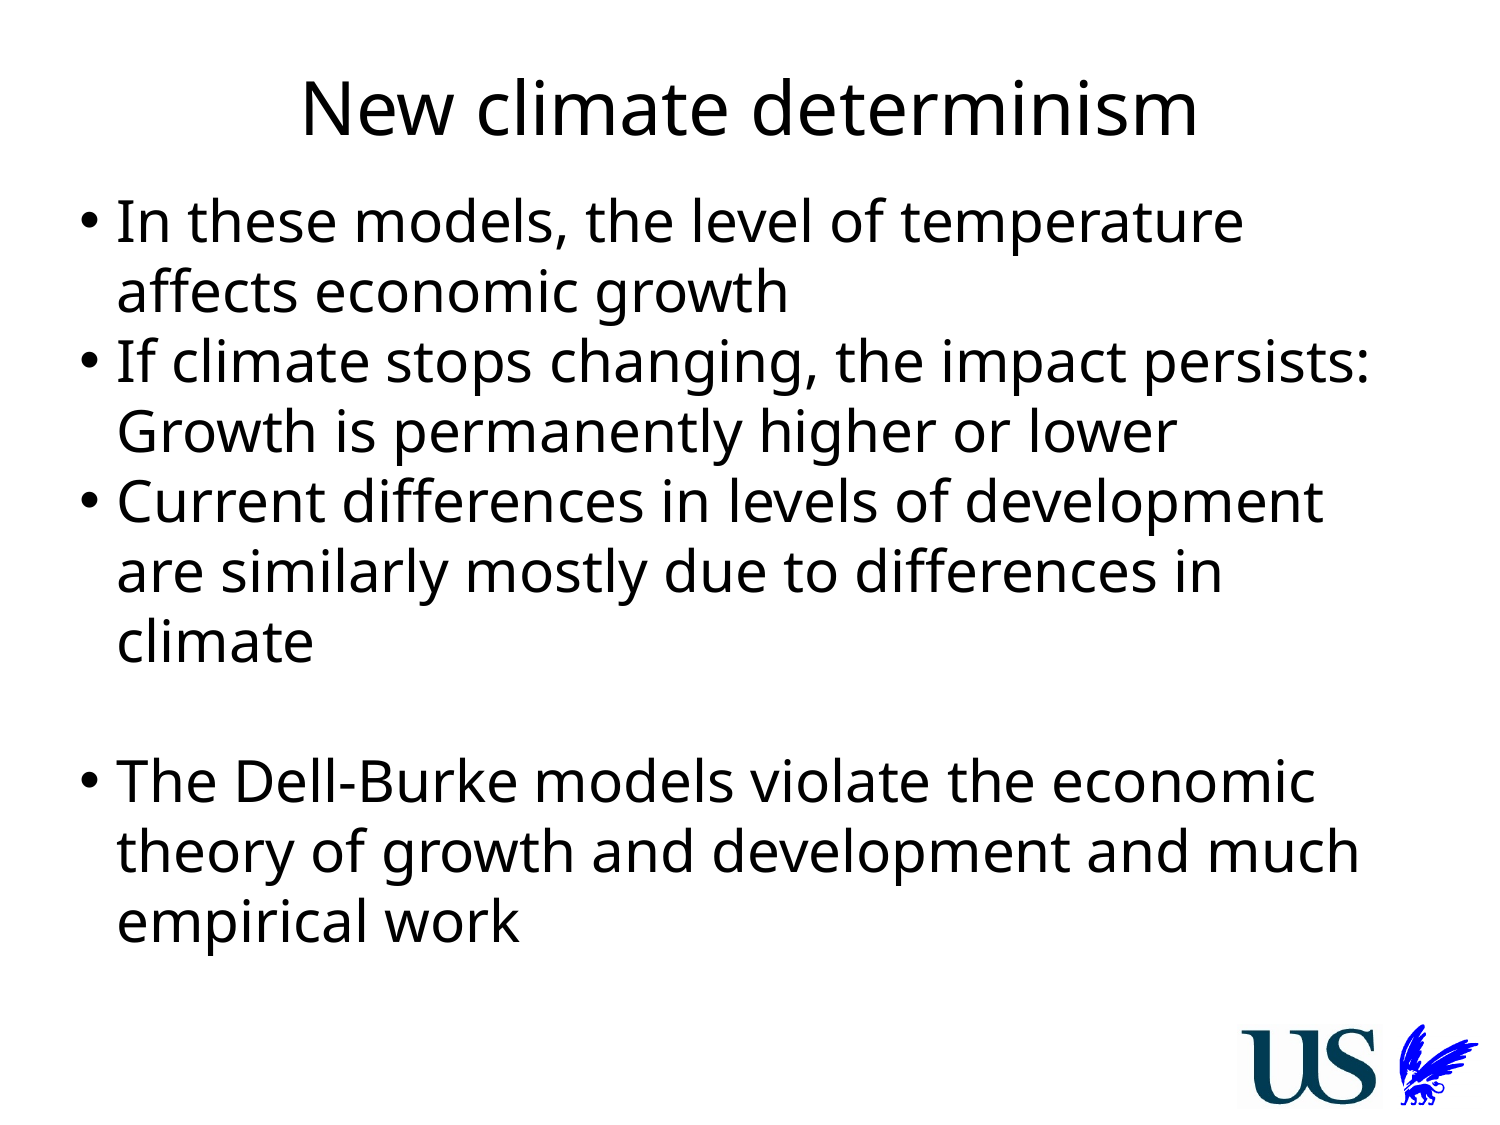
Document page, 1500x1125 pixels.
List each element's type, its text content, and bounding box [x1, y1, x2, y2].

picture [1237, 1024, 1383, 1109]
list In these models, the level of temperature affects economic growth If climate stops changing, the impact persists: Growth is permanently higher or lower Current differences in levels of development are similarly mostly due to differences in climate The Dell-Burke models violate the economic theory of growth and development and much empirical work [64, 176, 1436, 1025]
title New climate determinism [0, 1, 1500, 221]
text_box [1397, 1024, 1482, 1109]
